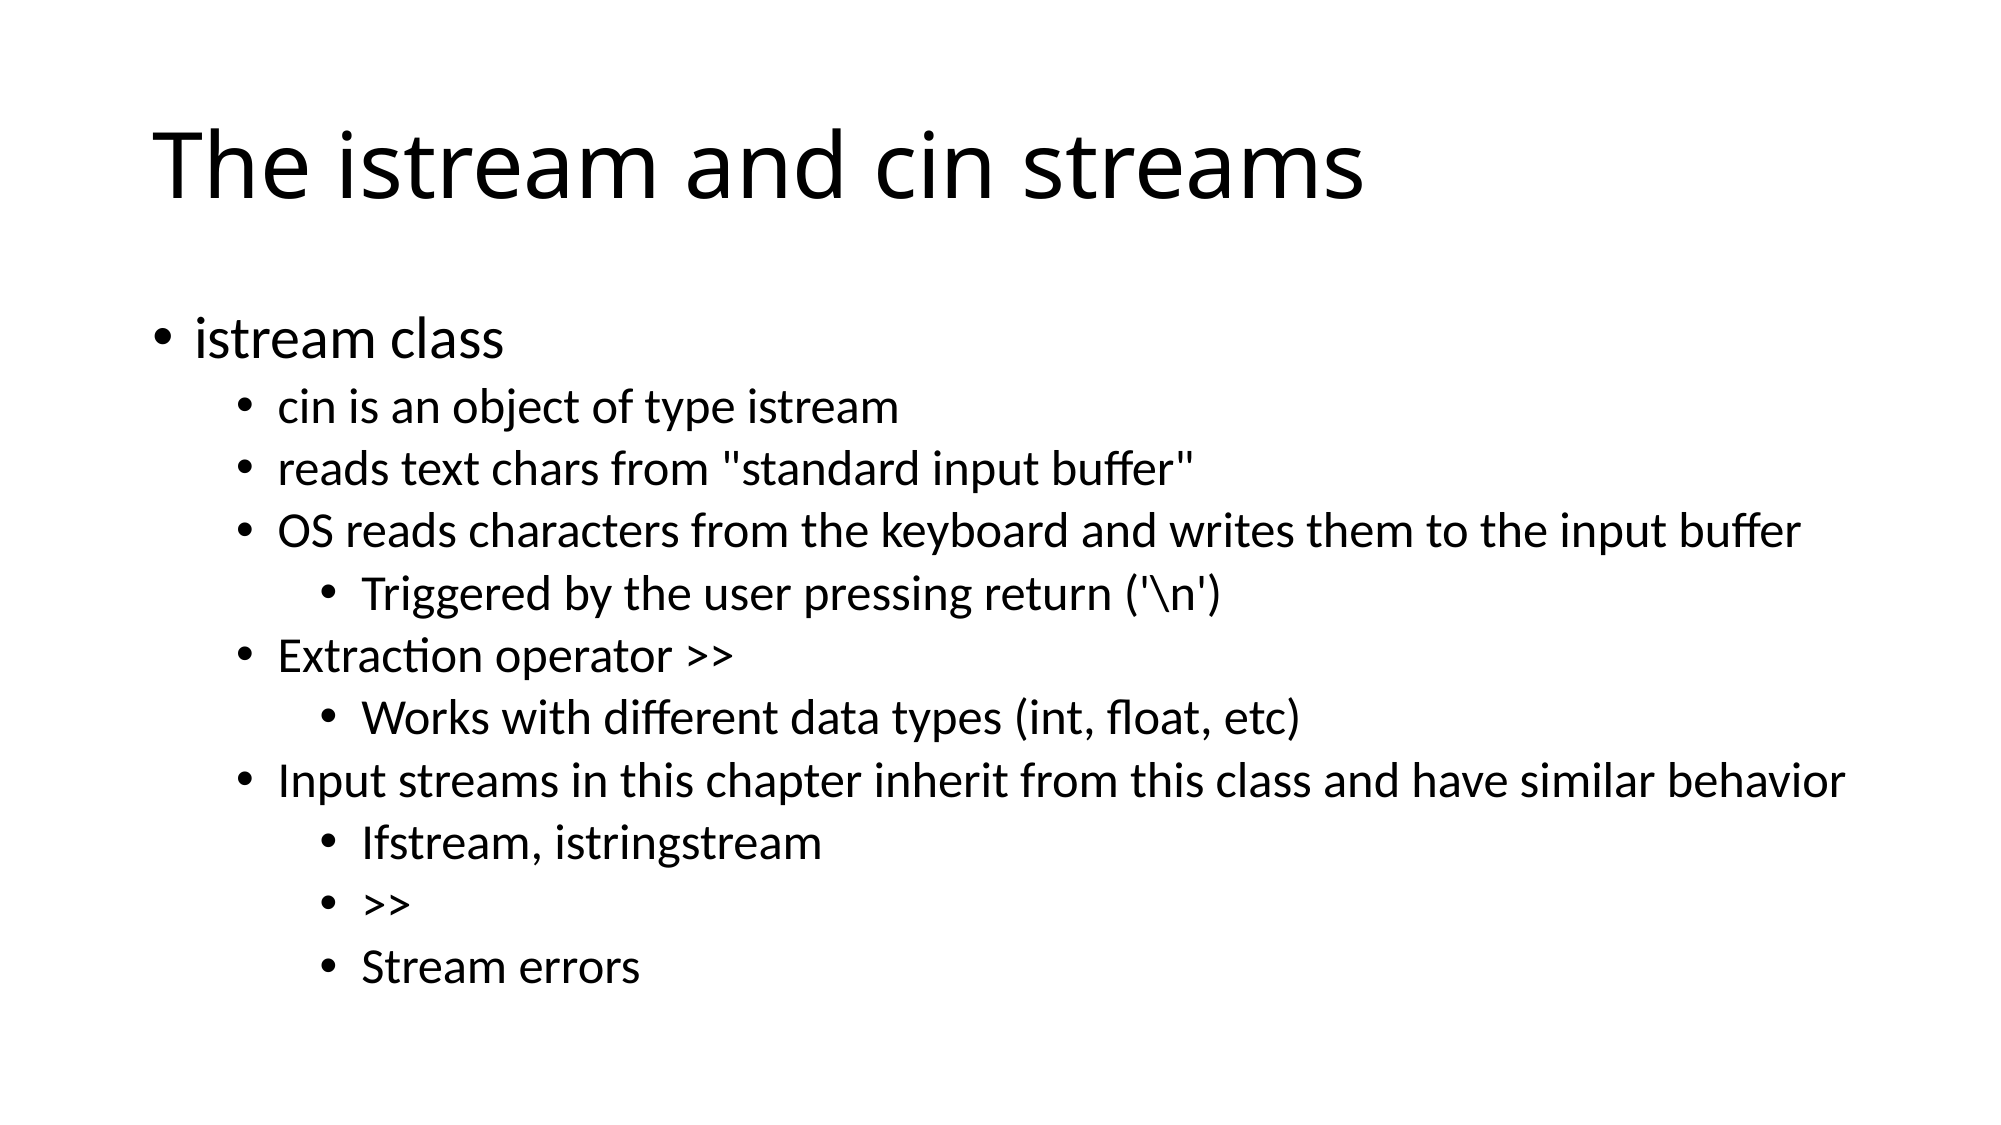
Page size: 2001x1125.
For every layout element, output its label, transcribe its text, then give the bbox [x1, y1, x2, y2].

list istream class cin is an object of type istream reads text chars from "standard input buffer" OS reads characters from the keyboard and writes them to the input buffer Triggered by the user pressing return ('\n') Extraction operator >> Works with different data types (int, float, etc) Input streams in this chapter inherit from this class and have similar behavior Ifstream, istringstream >> Stream errors [137, 299, 1863, 1014]
title The istream and cin streams [137, 59, 1863, 278]
